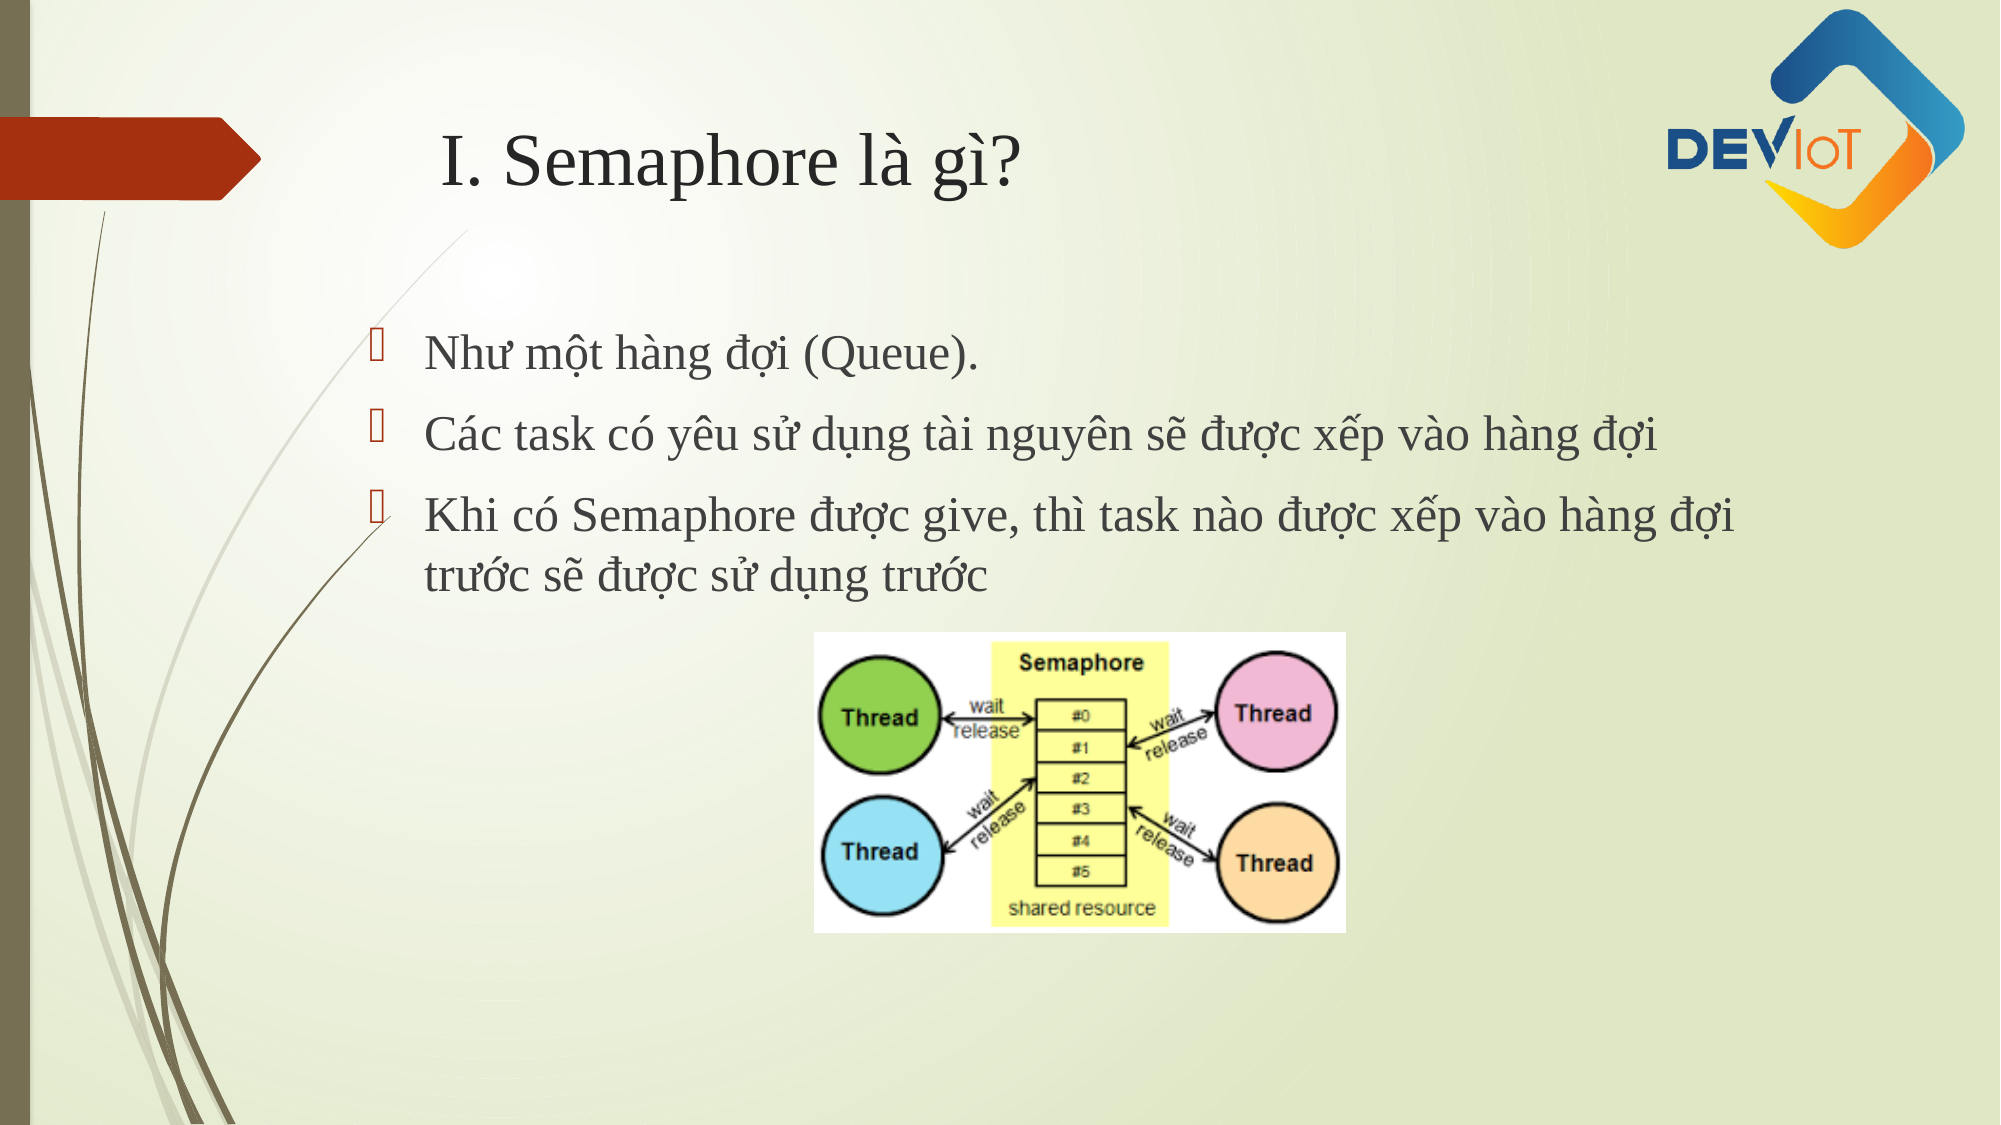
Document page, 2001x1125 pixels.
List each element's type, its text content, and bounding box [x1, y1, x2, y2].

picture [814, 632, 1346, 933]
picture [1631, 0, 2000, 313]
title I. Semaphore là gì? [425, 102, 1627, 312]
list Như một hàng đợi (Queue). Các task có yêu sử dụng tài nguyên sẽ được xếp vào hàng đợi Khi có Semaphore được give, thì task nào được xếp vào hàng đợi trước sẽ được sử dụng trước [353, 312, 1816, 933]
